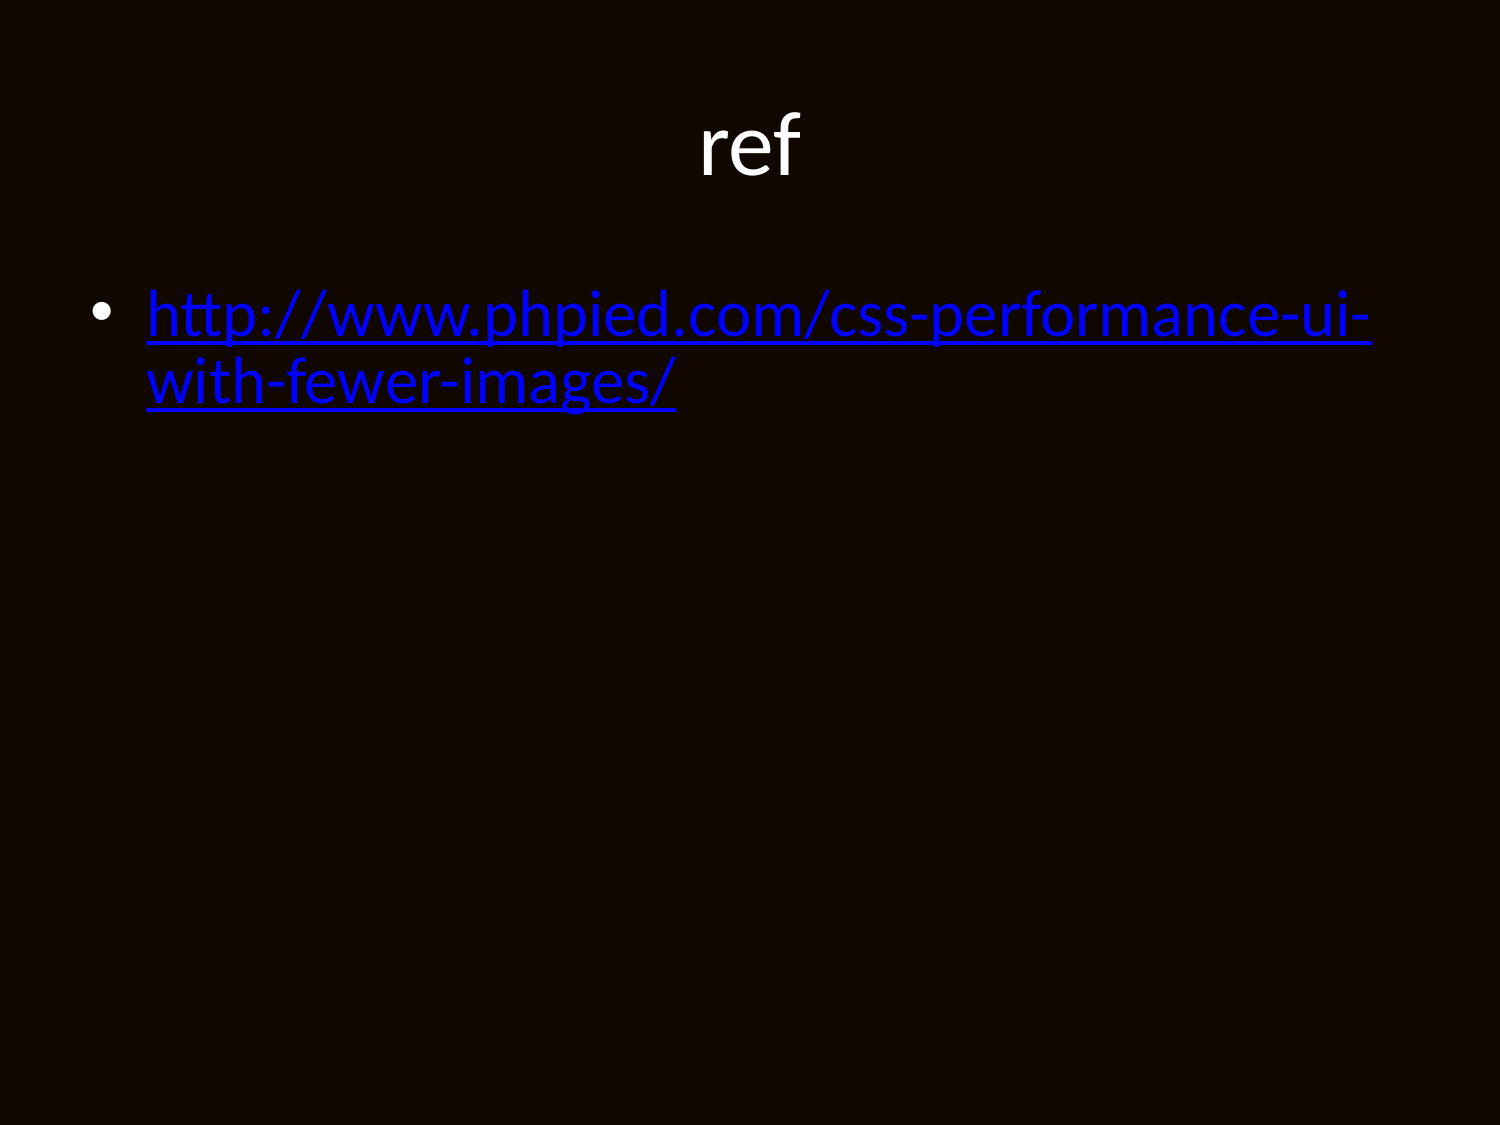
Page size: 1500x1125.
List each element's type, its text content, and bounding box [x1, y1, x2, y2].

list http://www.phpied.com/css-performance-ui-with-fewer-images/ [75, 262, 1425, 1079]
title ref [75, 45, 1425, 233]
